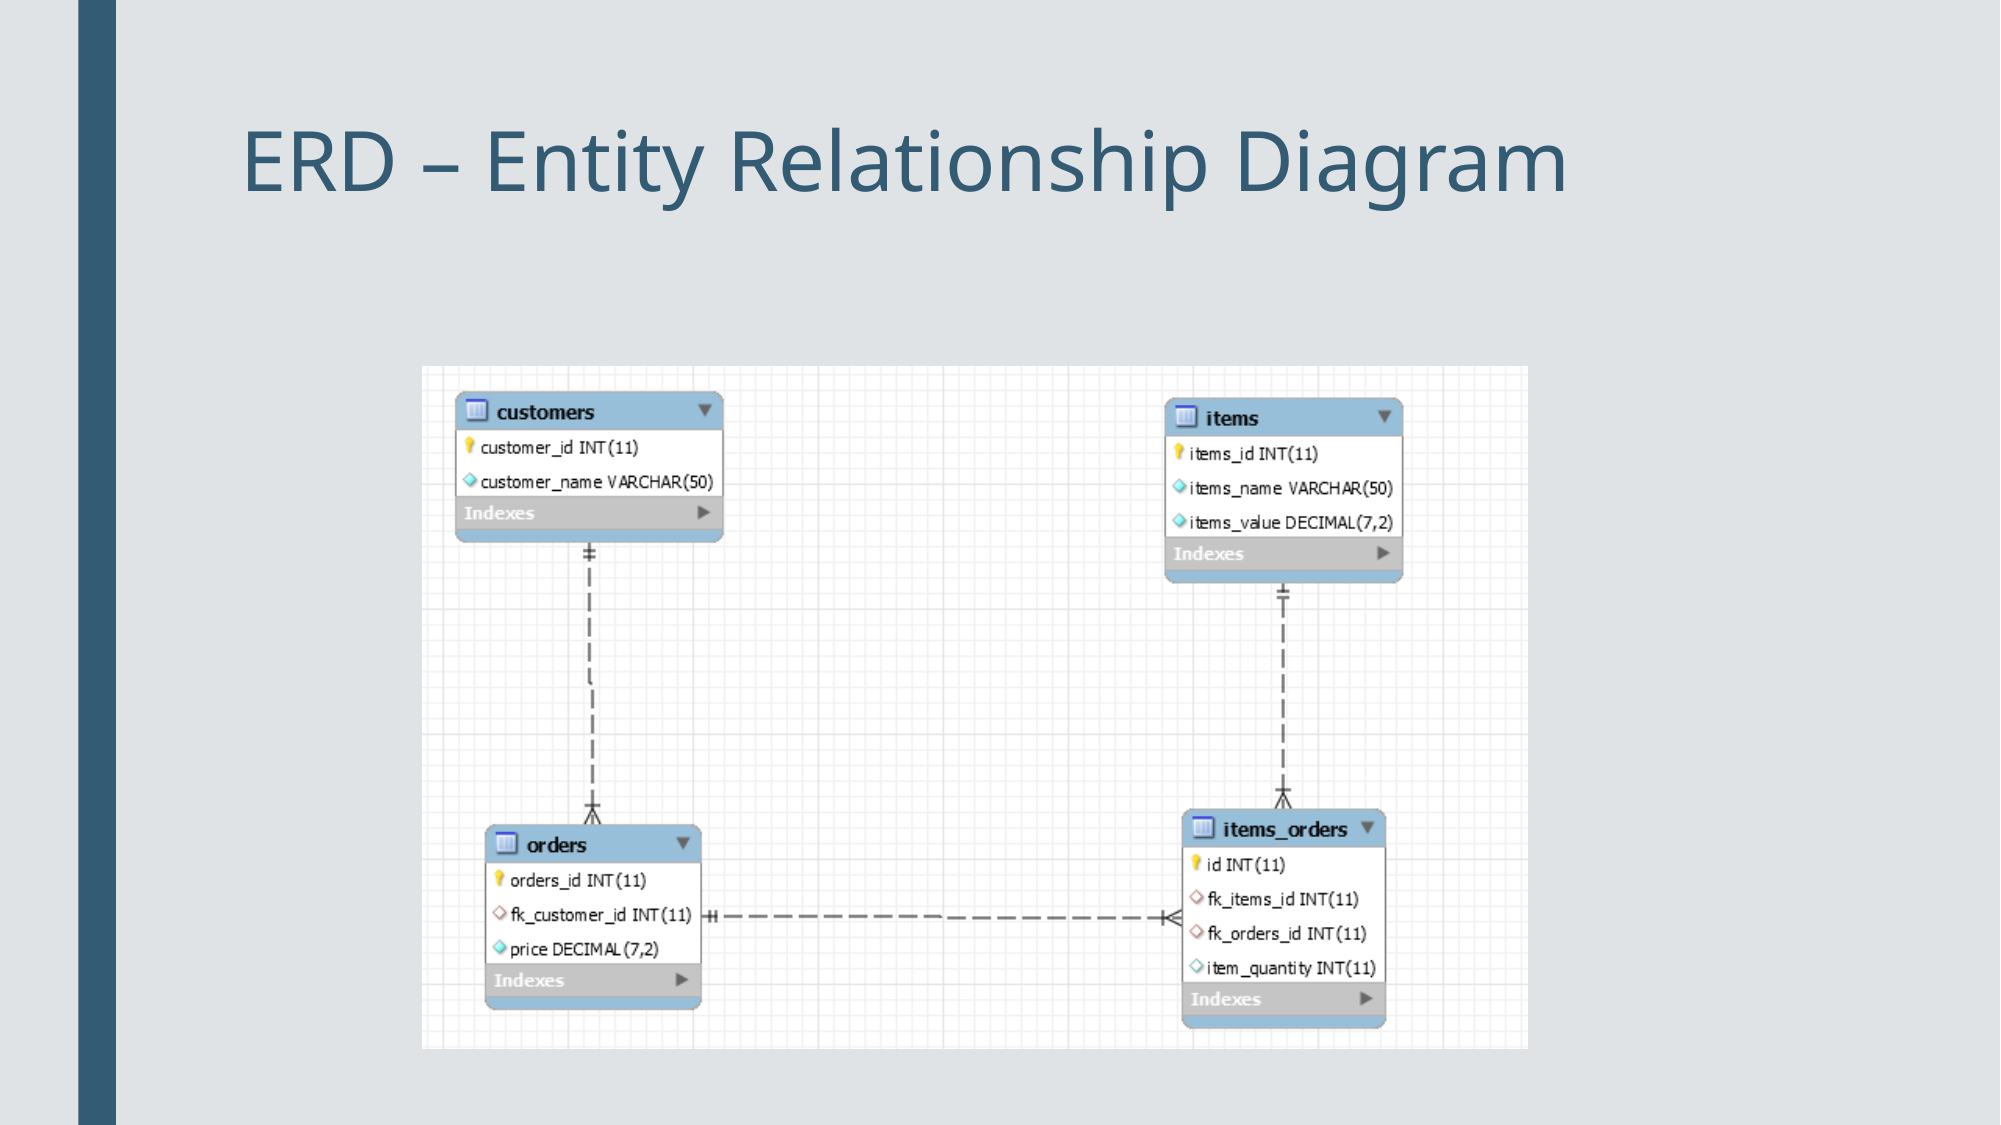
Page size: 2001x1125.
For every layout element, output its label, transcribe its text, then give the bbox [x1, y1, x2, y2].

picture [422, 366, 1528, 1049]
title ERD – Entity Relationship Diagram [225, 112, 1800, 357]
